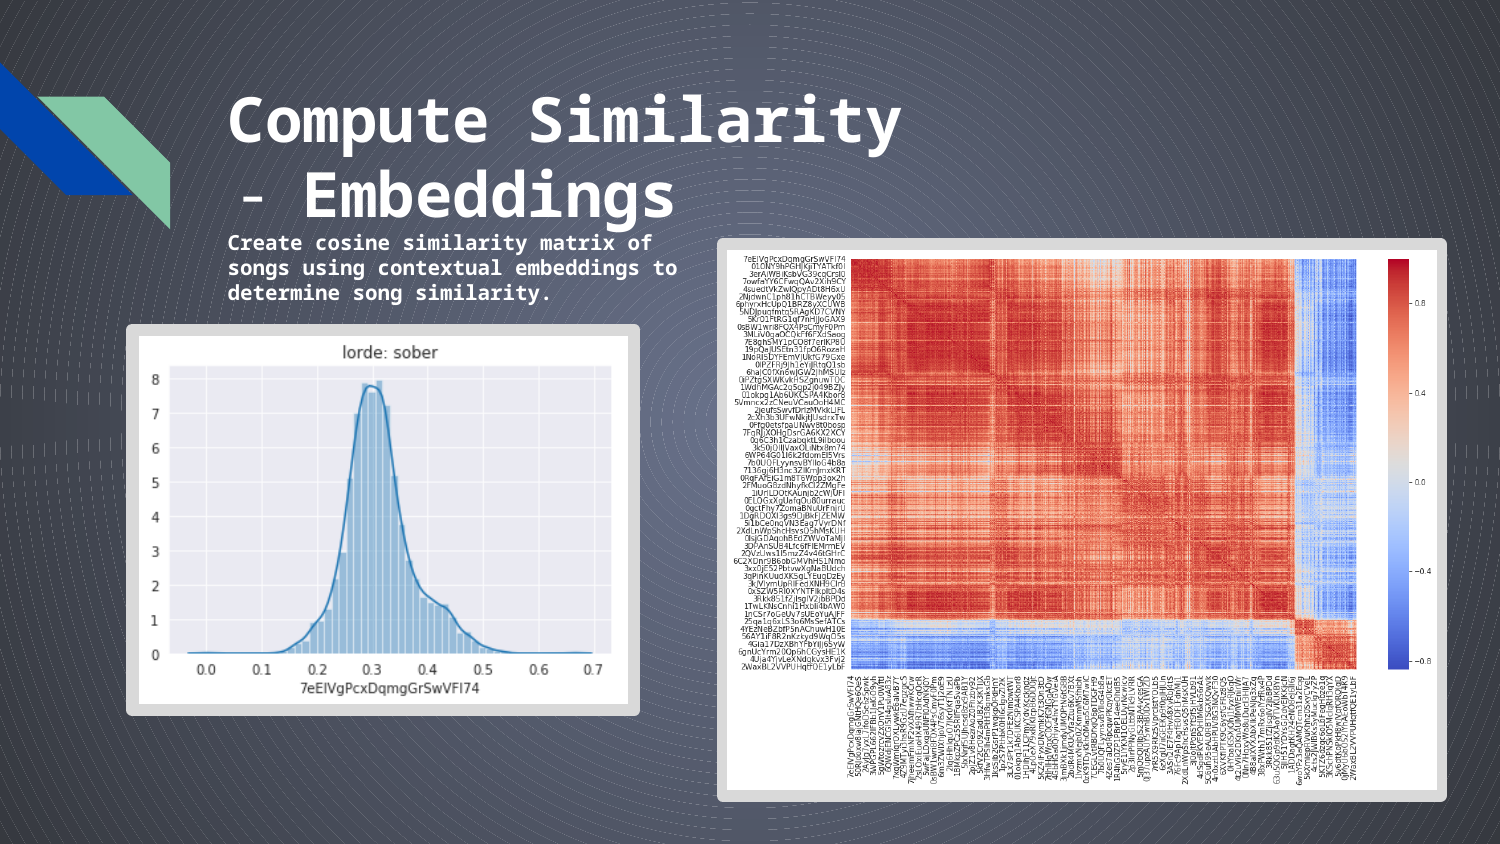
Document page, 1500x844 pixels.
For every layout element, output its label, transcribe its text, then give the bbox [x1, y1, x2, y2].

title Compute Similarity Embeddings [212, 64, 1368, 215]
picture [138, 335, 629, 705]
text_box Create cosine similarity matrix of songs using contextual embeddings to determine song similarity. [212, 214, 730, 793]
picture [727, 250, 1437, 790]
